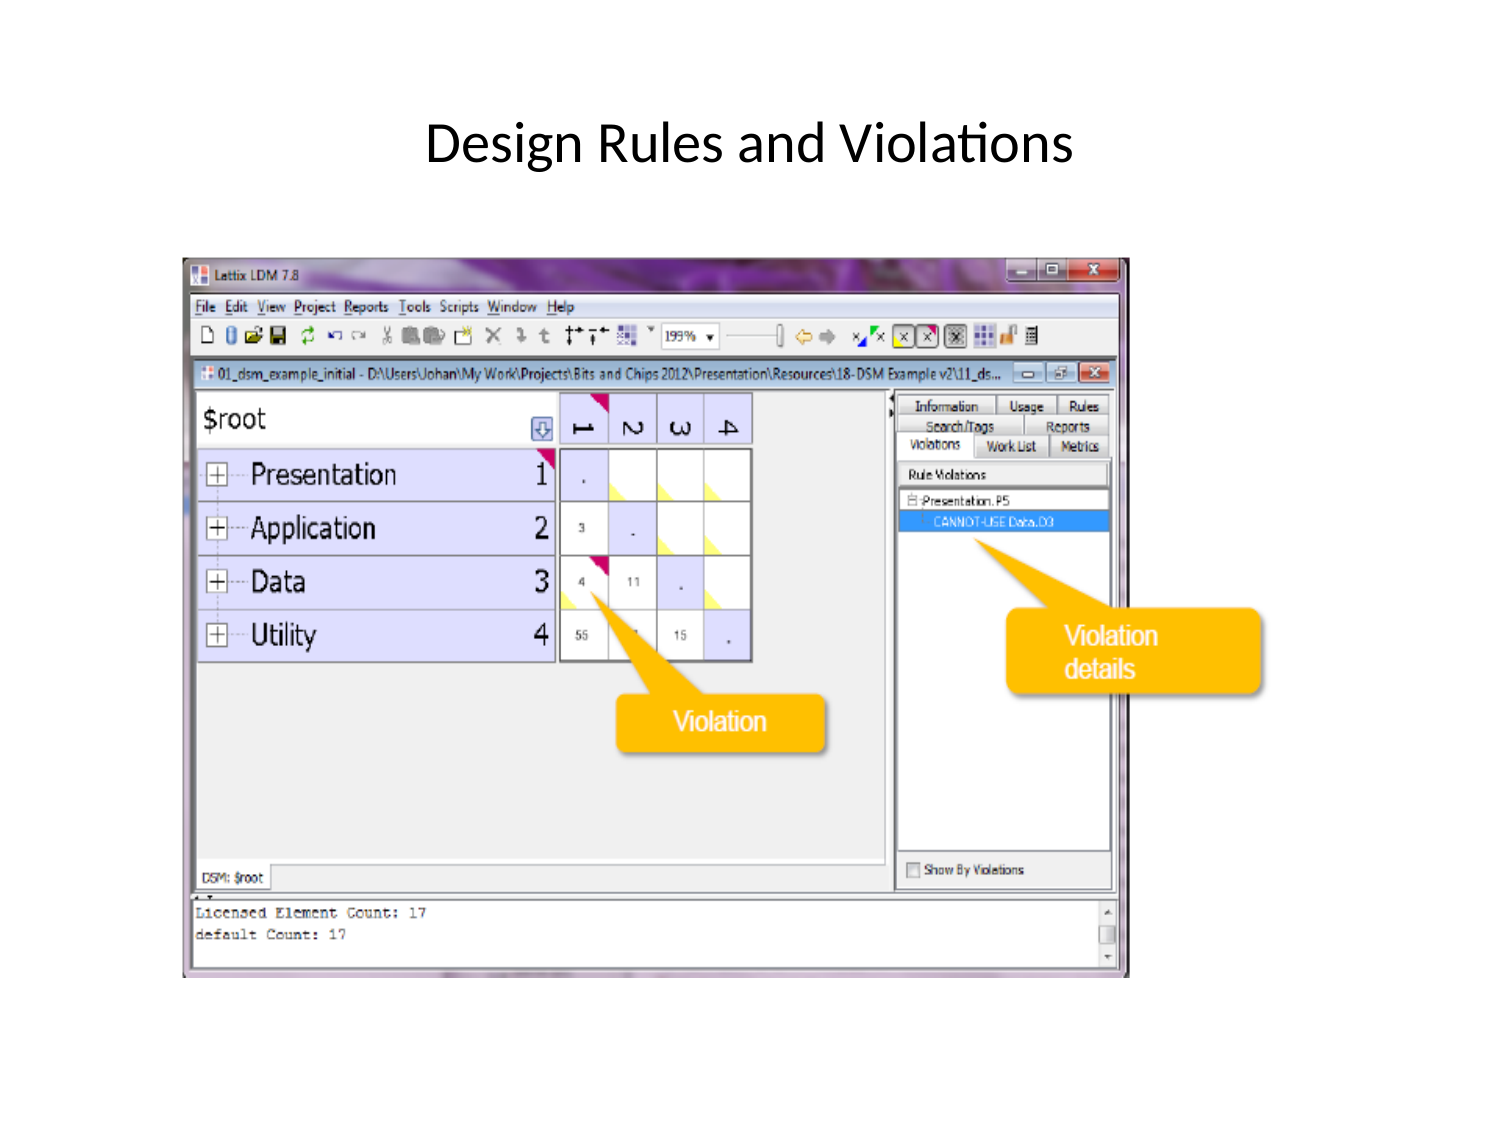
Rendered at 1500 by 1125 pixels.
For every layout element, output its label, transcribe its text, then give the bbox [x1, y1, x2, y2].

title Design Rules and Violations [75, 45, 1425, 233]
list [149, 237, 1305, 978]
